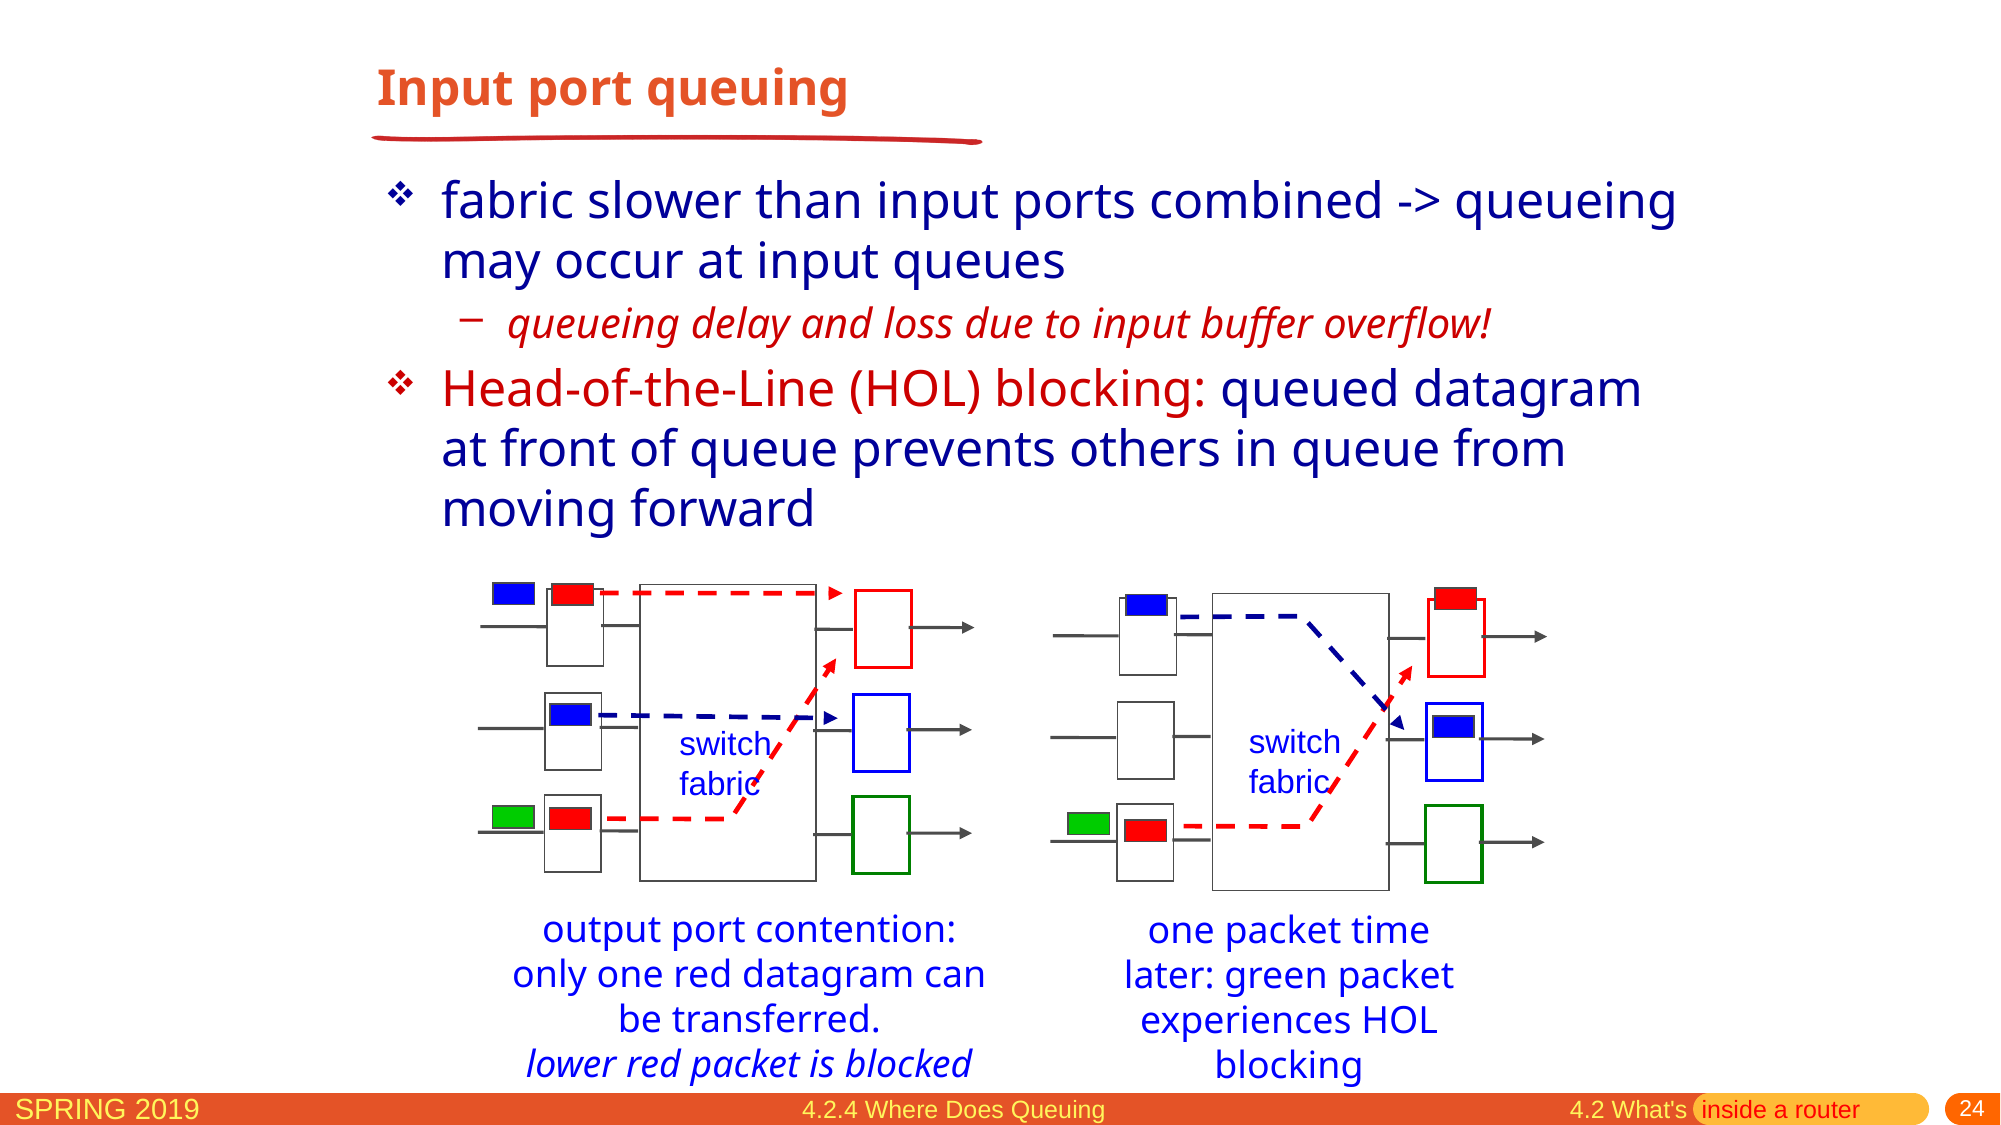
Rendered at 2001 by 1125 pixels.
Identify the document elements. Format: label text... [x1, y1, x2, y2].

text_box 4.2 What's inside a router [1555, 1086, 1886, 1125]
list fabric slower than input ports combined -> queueing may occur at input queues queueing delay and loss due to input buffer overflow! Head-of-the-Line (HOL) blocking: queued datagram at front of queue prevents others in queue from moving forward [370, 160, 1709, 596]
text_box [477, 584, 975, 882]
text_box output port contention: only one red datagram can be transferred. lower red packet is blocked [471, 897, 1028, 1092]
picture [368, 132, 989, 149]
title Input port queuing [362, 47, 1638, 123]
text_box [1050, 587, 1548, 1095]
text_box 4.2.4 Where Does Queuing Occur? [787, 1086, 1201, 1125]
